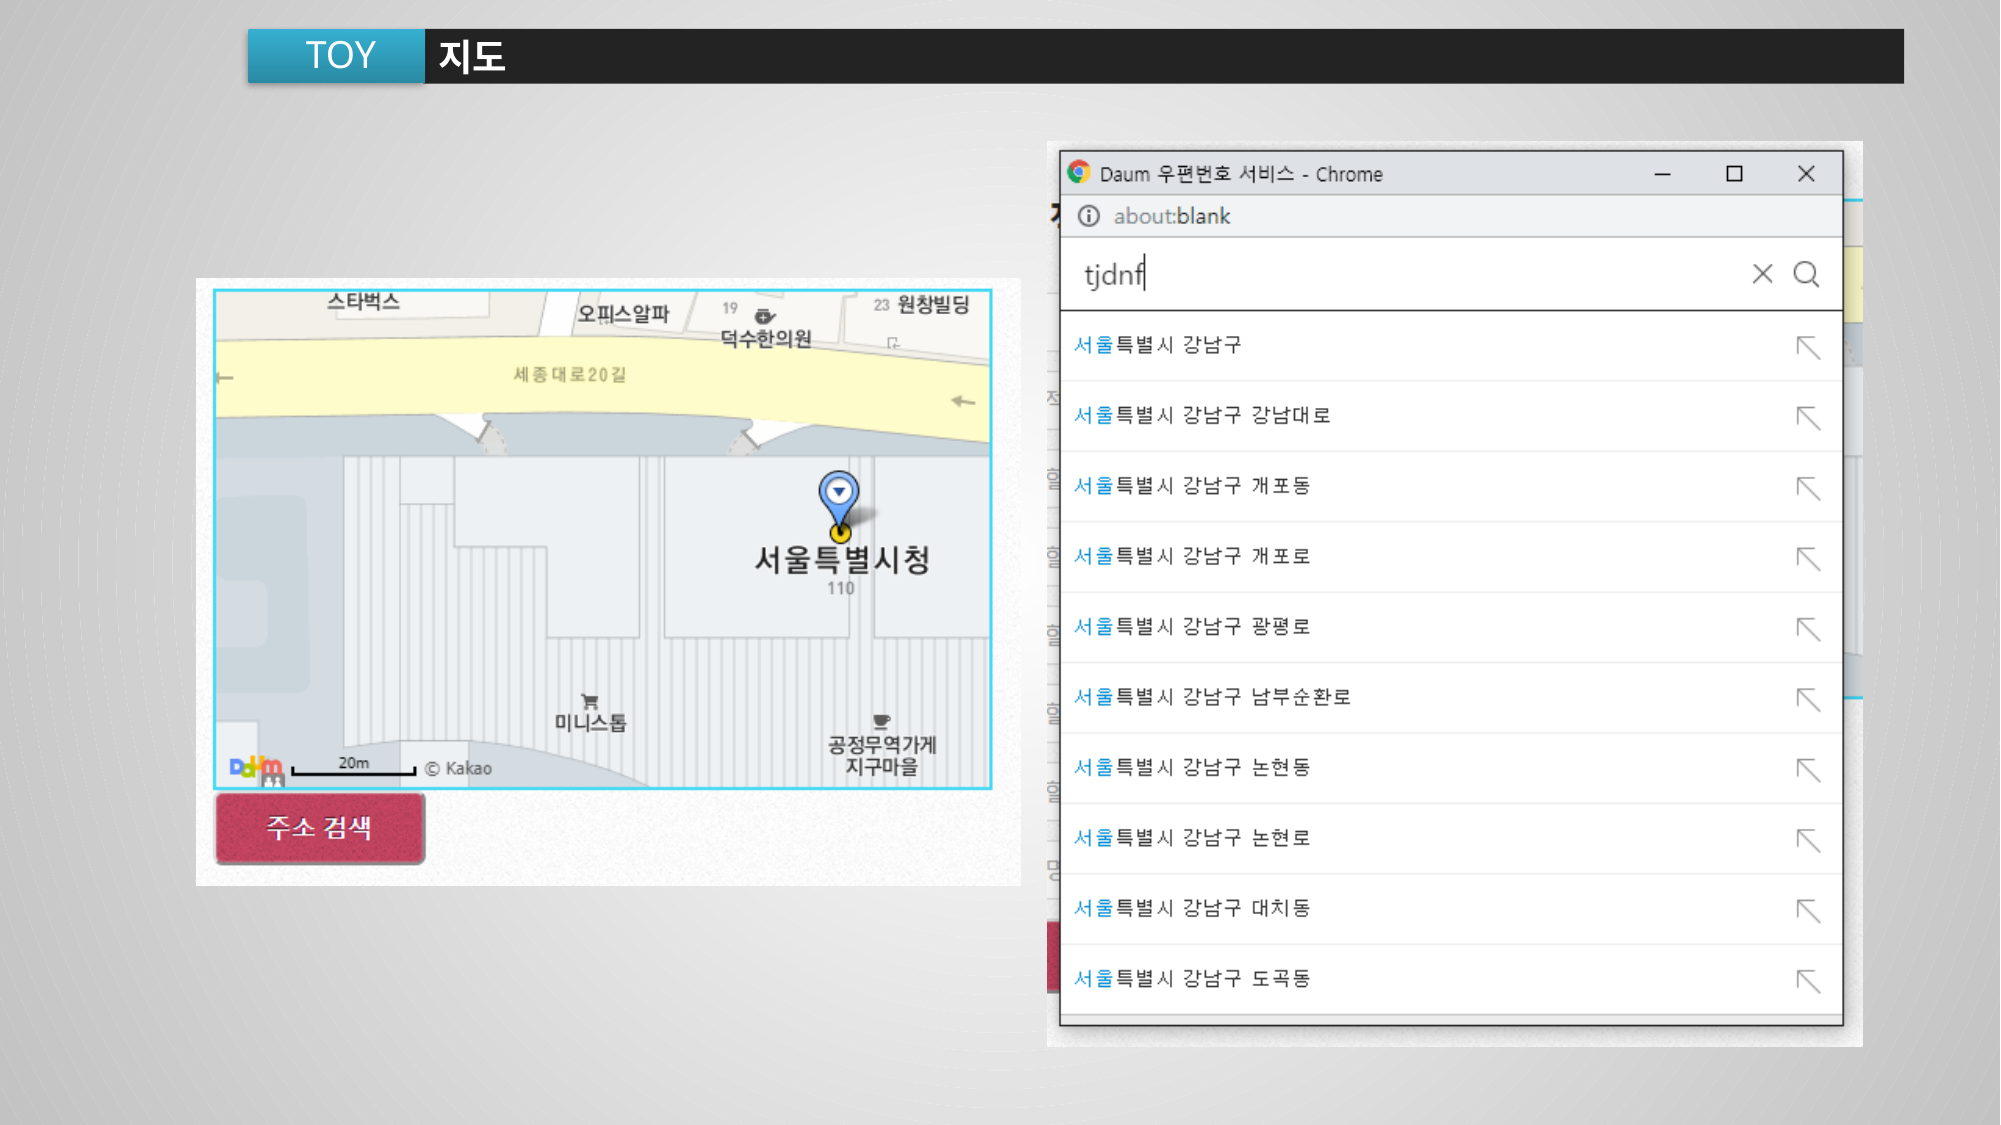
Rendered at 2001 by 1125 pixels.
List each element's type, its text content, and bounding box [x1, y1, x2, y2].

text_box [1180, 27, 1906, 86]
text_box 지도 [429, 26, 1180, 87]
text_box TOY [291, 23, 452, 84]
picture [196, 278, 1021, 886]
text_box [248, 29, 291, 83]
picture [1047, 141, 1864, 1047]
